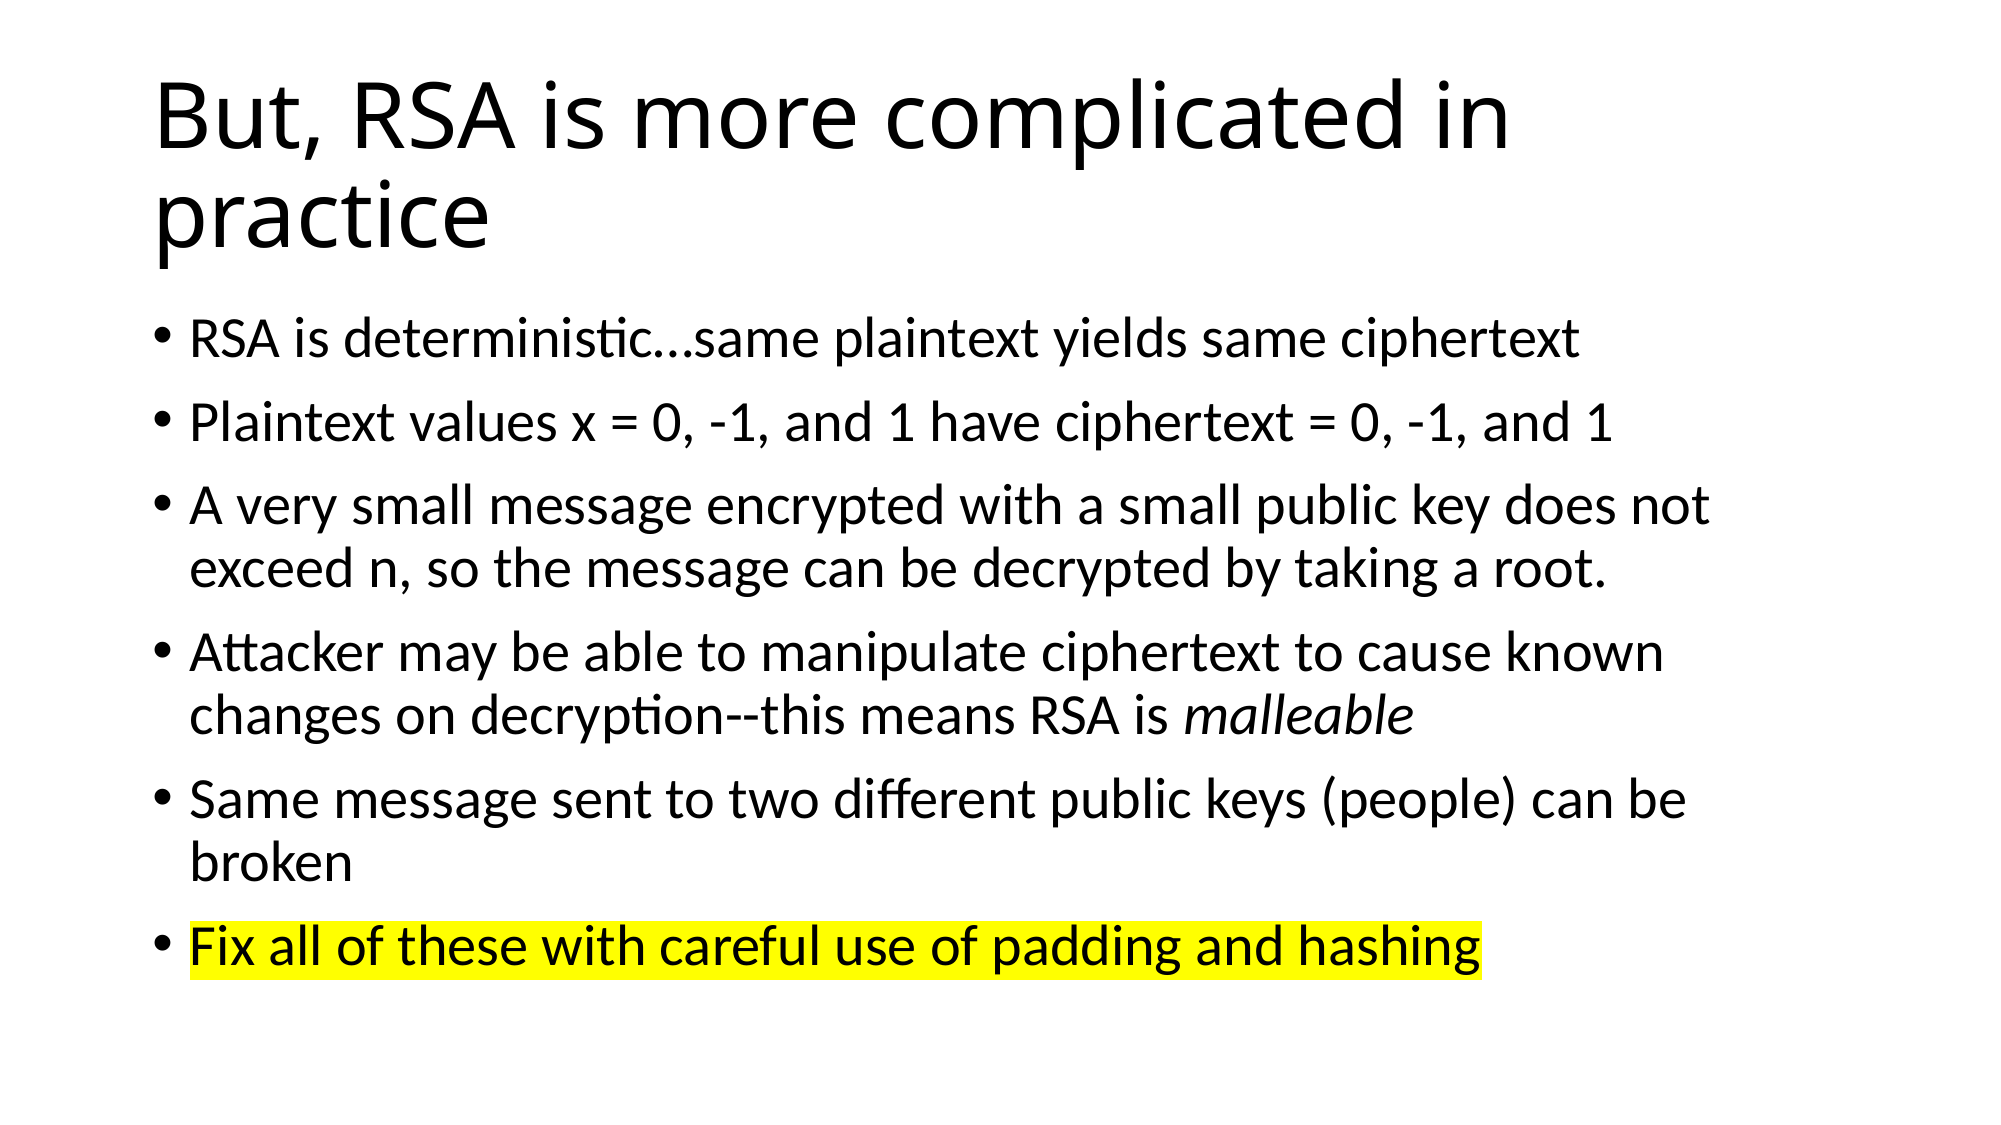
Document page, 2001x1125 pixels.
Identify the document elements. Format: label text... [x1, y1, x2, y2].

list RSA is deterministic…same plaintext yields same ciphertext Plaintext values x = 0, -1, and 1 have ciphertext = 0, -1, and 1 A very small message encrypted with a small public key does not exceed n, so the message can be decrypted by taking a root. Attacker may be able to manipulate ciphertext to cause known changes on decryption--this means RSA is malleable Same message sent to two different public keys (people) can be broken Fix all of these with careful use of padding and hashing [137, 299, 1863, 1014]
title But, RSA is more complicated in practice [137, 59, 1863, 278]
